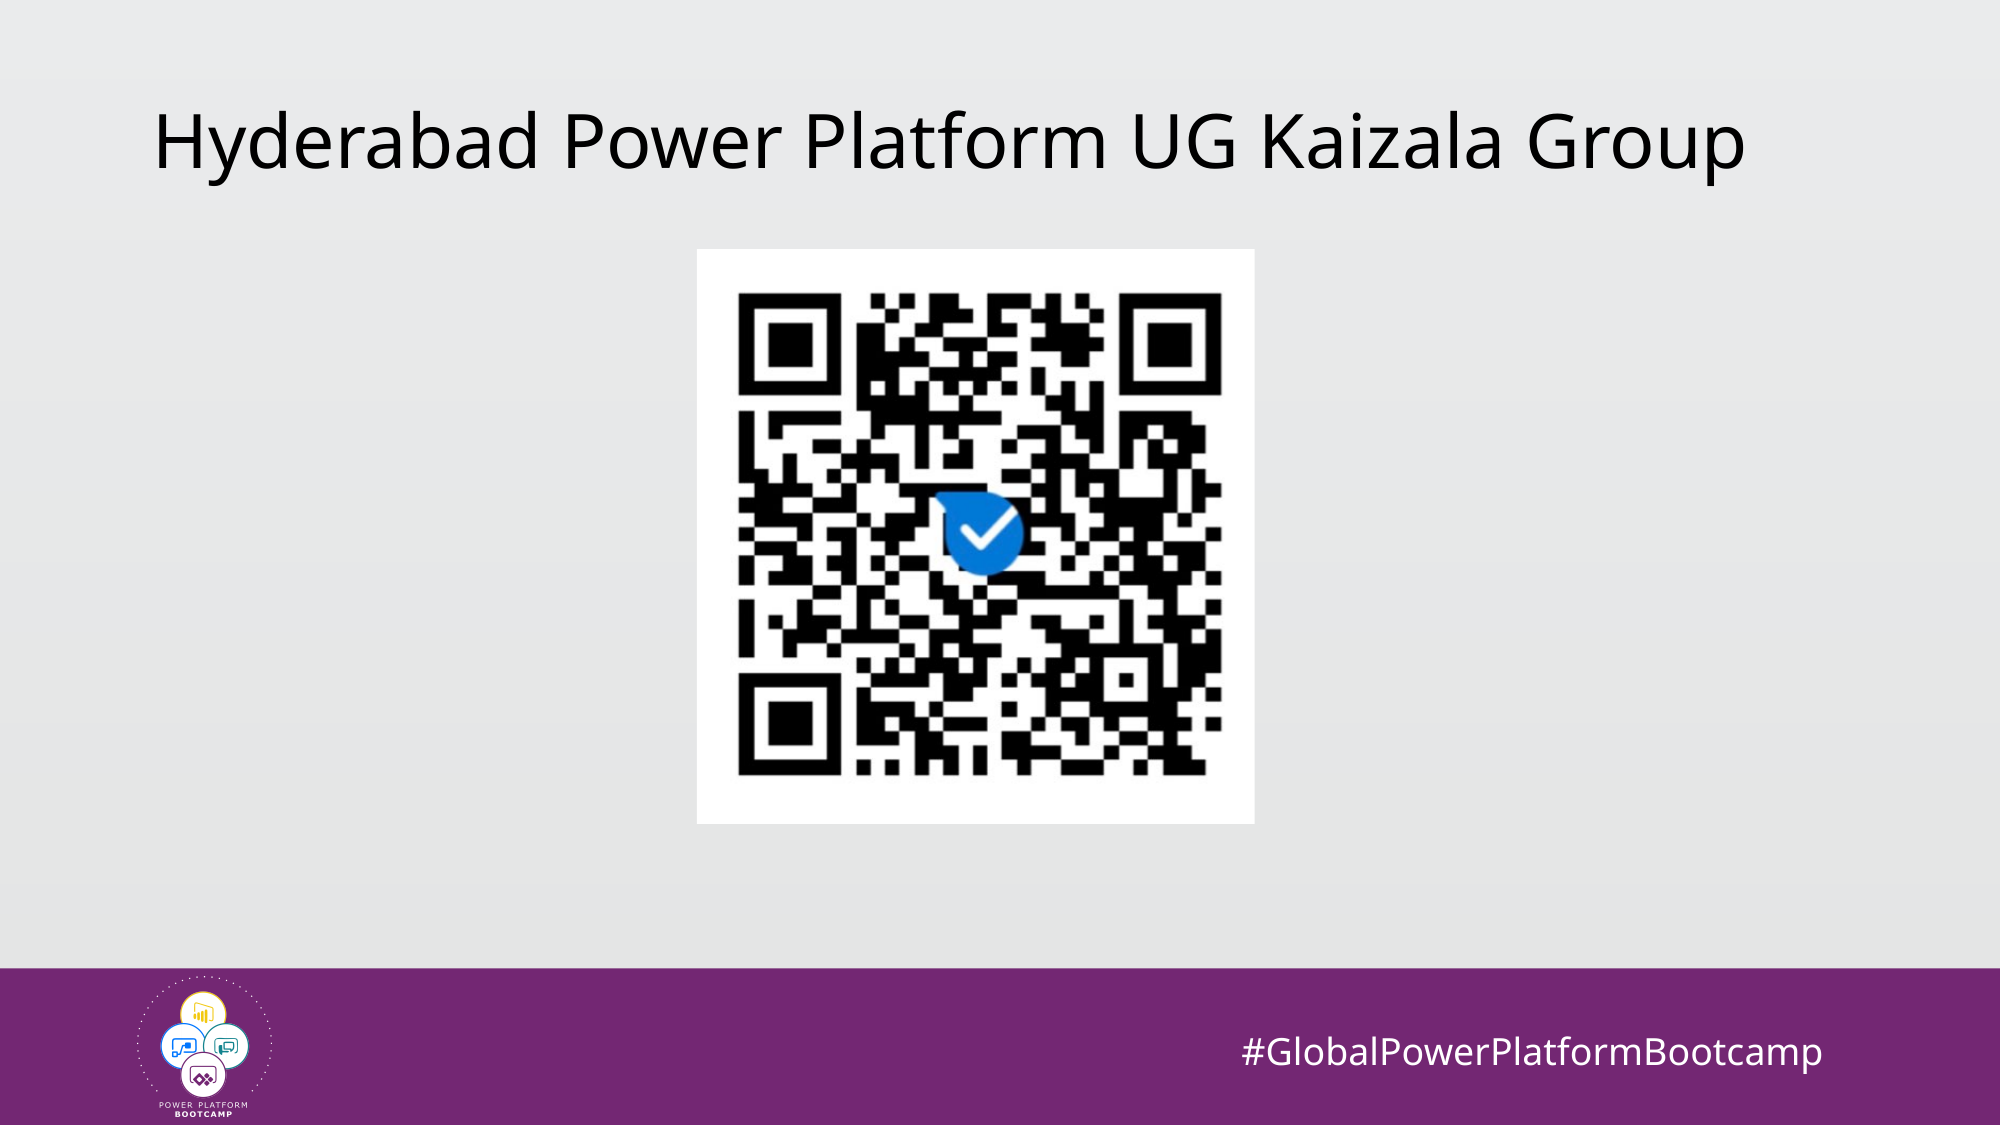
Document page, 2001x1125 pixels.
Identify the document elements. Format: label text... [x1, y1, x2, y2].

picture [696, 249, 1255, 824]
picture [137, 976, 272, 1117]
title Hyderabad Power Platform UG Kaizala Group [137, 59, 1863, 229]
